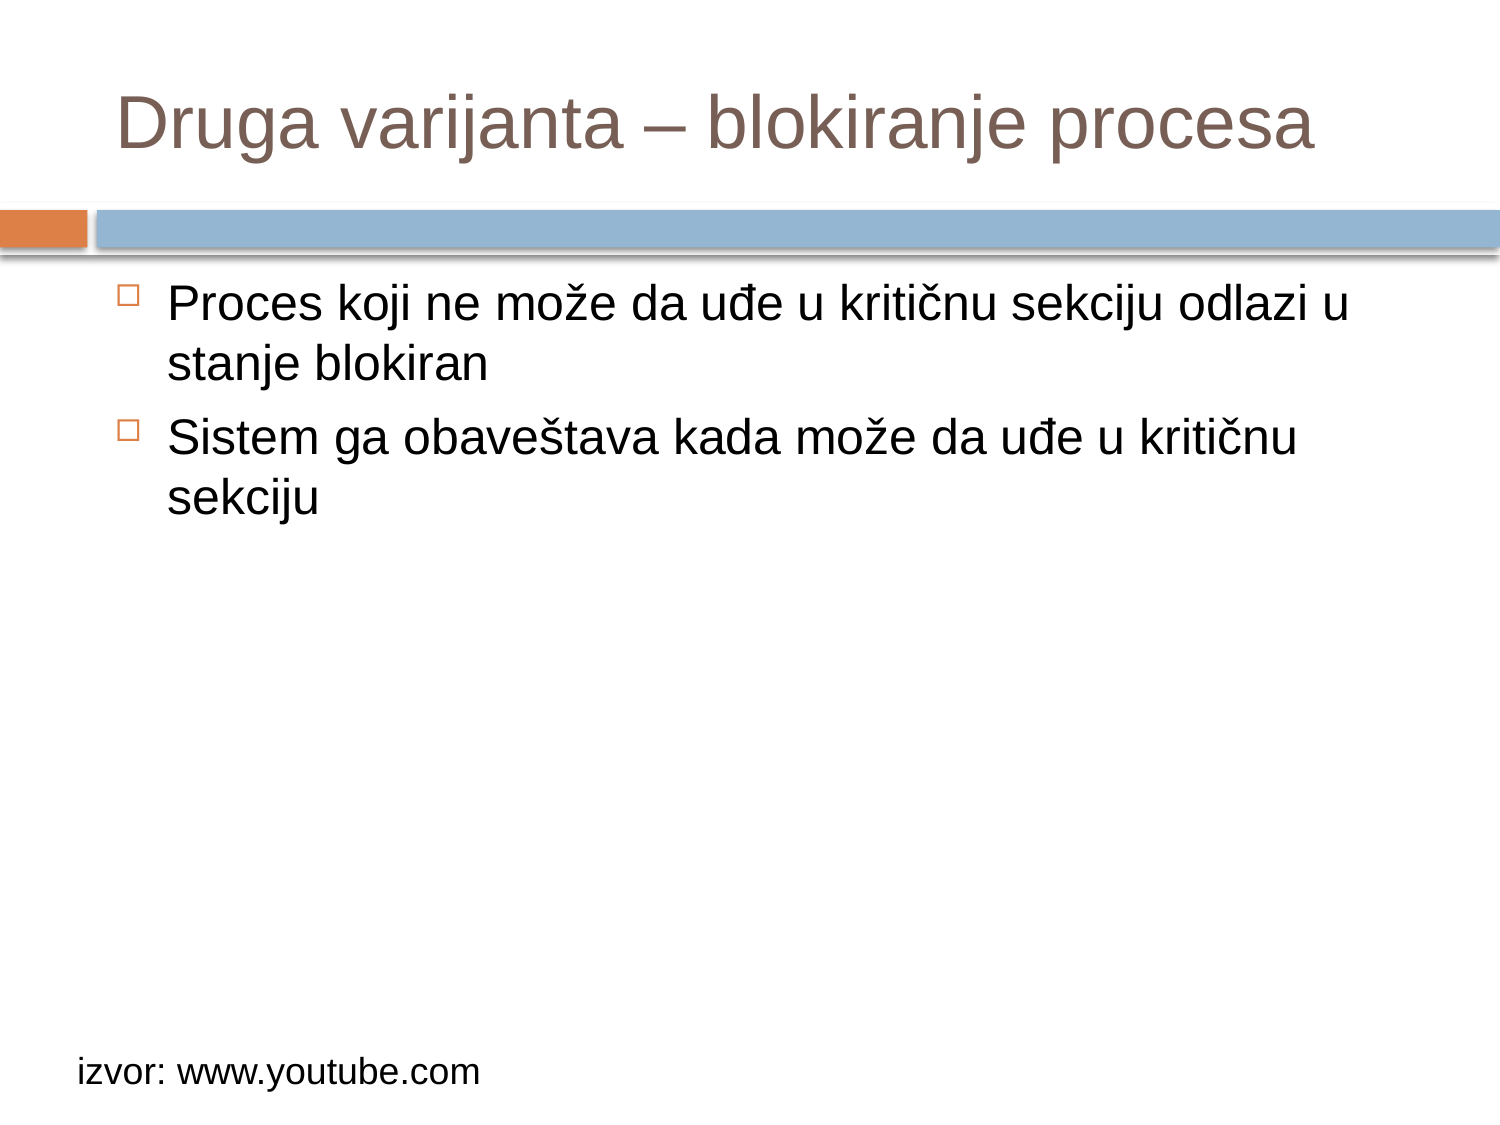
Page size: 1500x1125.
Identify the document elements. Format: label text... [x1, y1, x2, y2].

title Druga varijanta – blokiranje procesa [100, 37, 1438, 200]
list Proces koji ne može da uđe u kritičnu sekciju odlazi u stanje blokiran Sistem ga obaveštava kada može da uđe u kritičnu sekciju [100, 262, 1438, 1000]
text_box izvor: www.youtube.com [62, 1039, 600, 1099]
